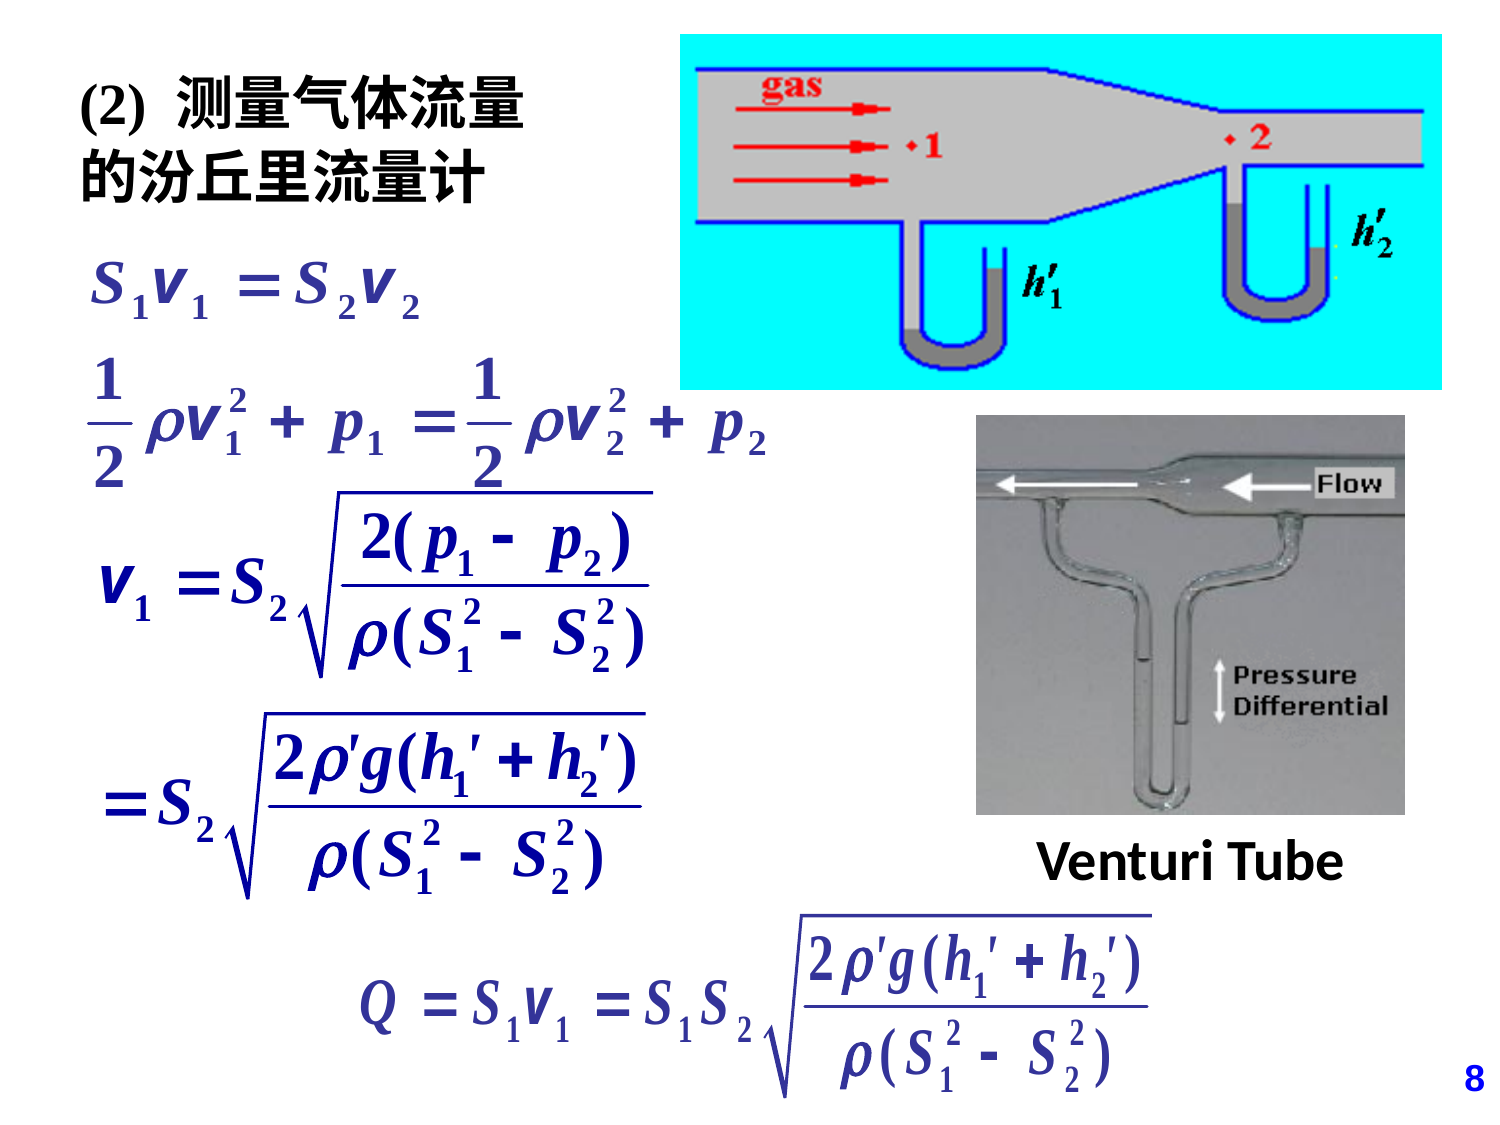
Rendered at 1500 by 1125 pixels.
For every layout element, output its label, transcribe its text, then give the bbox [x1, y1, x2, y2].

list (2) 测量气体流量 的汾丘里流量计 [64, 66, 572, 260]
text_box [89, 476, 666, 912]
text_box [352, 902, 1163, 1110]
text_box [976, 415, 1406, 901]
slide_number 8 [1149, 1046, 1500, 1125]
picture [680, 33, 1443, 390]
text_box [76, 241, 778, 500]
